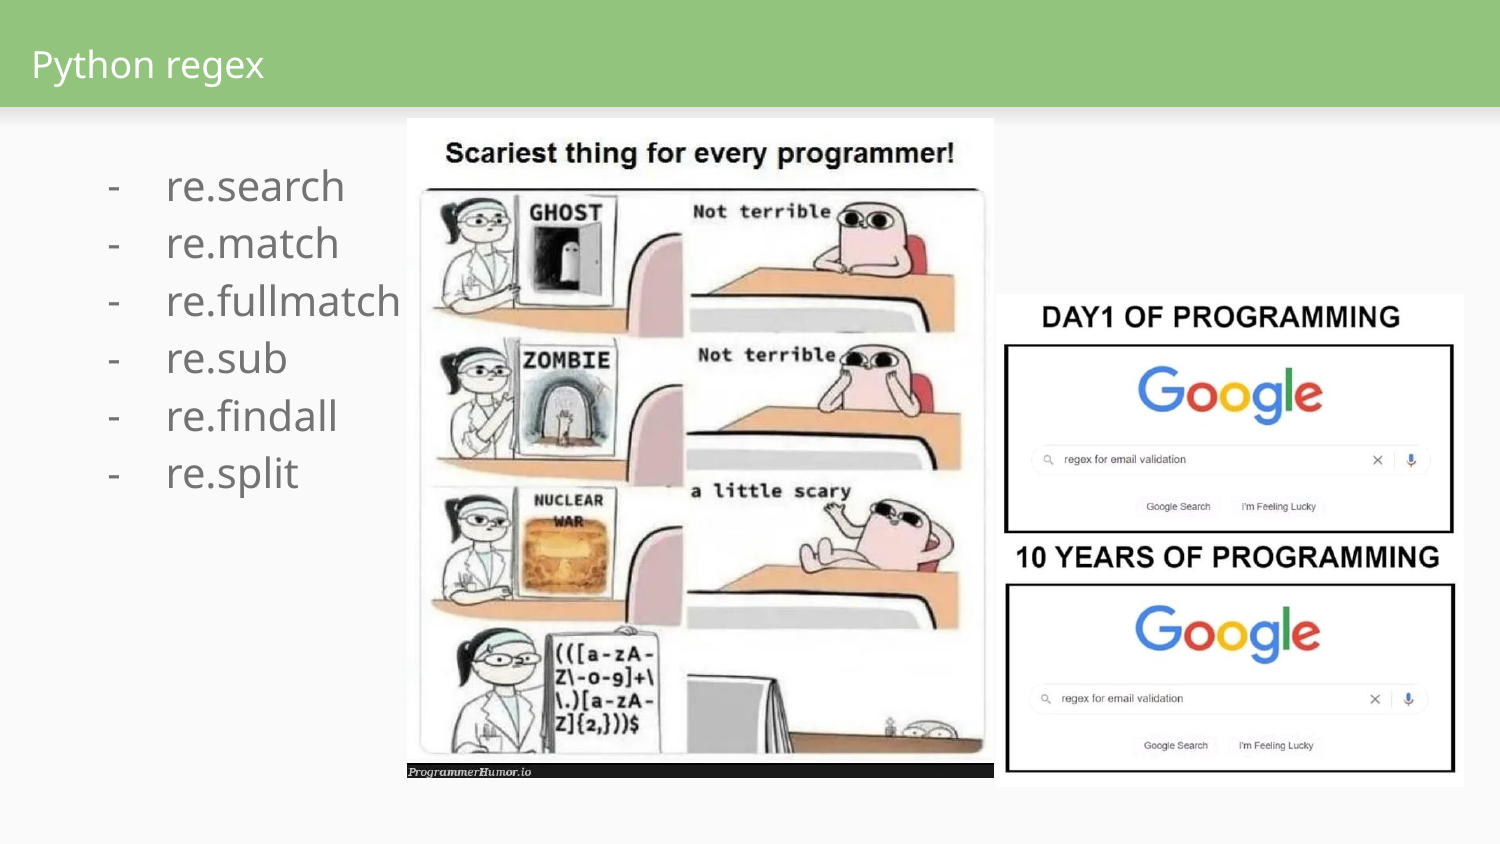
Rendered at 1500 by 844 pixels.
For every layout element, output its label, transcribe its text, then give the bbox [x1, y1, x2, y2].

picture [406, 118, 995, 778]
title Python regex [16, 2, 1464, 102]
list re.search re.match re.fullmatch re.sub re.findall re.split [75, 137, 1425, 801]
picture [996, 293, 1465, 787]
